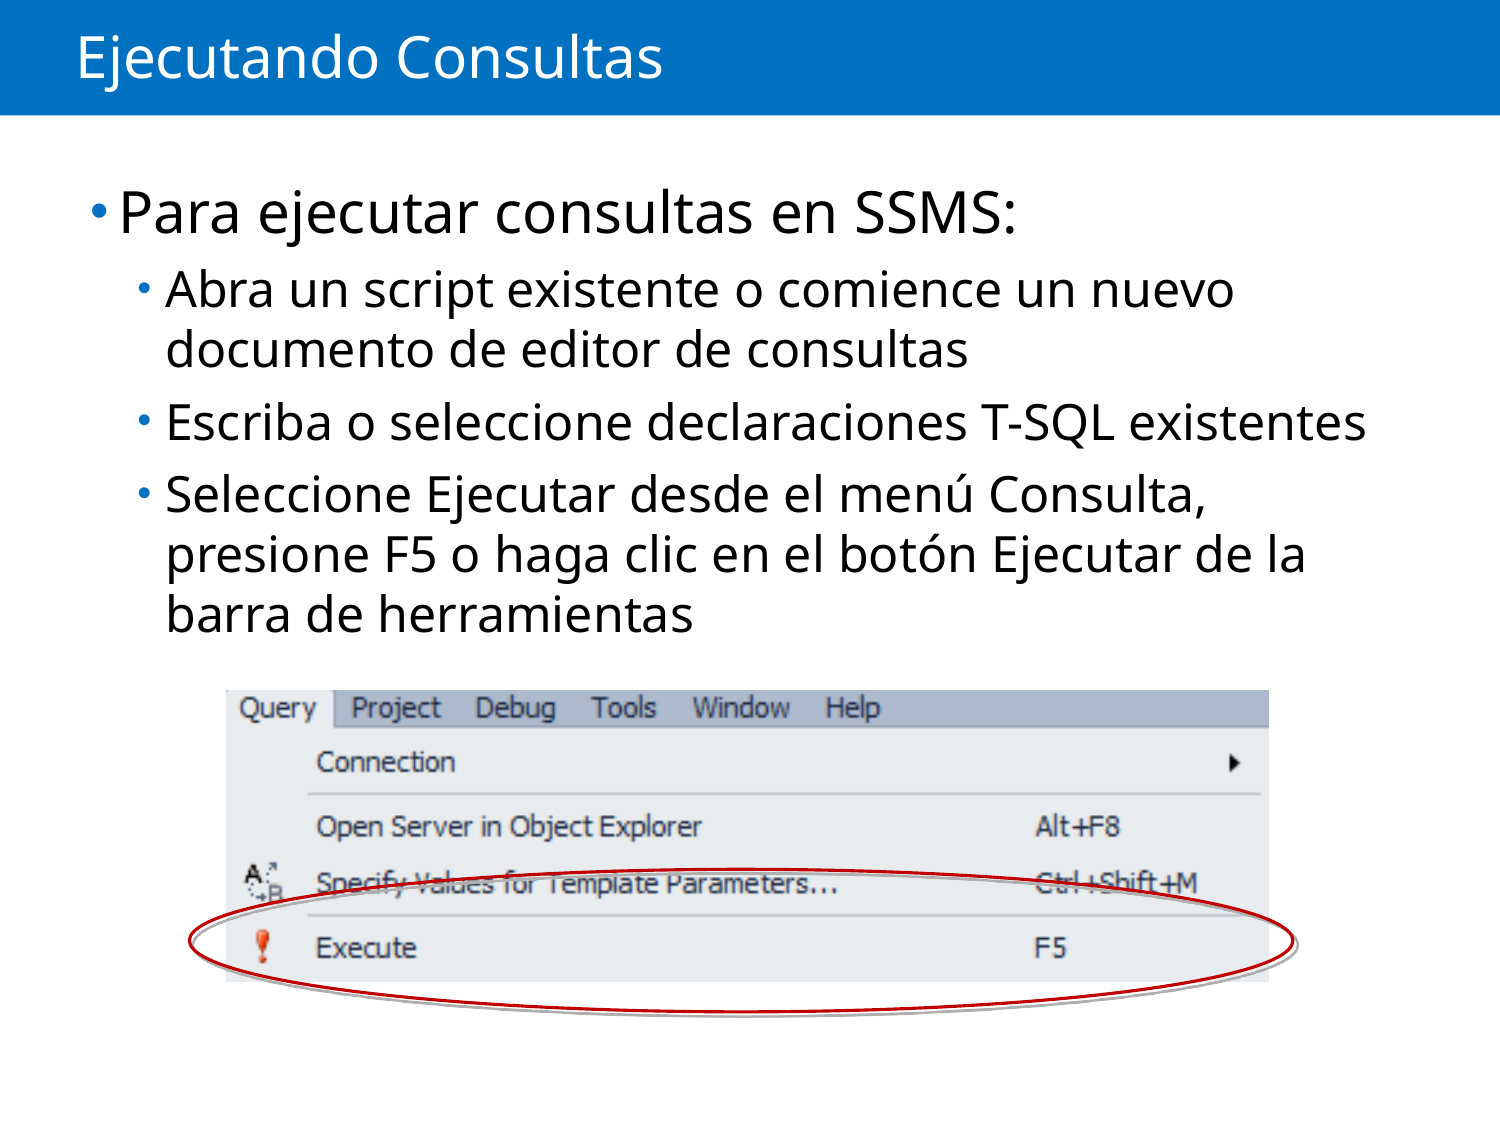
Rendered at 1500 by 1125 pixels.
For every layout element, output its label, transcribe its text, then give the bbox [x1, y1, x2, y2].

text_box Para ejecutar consultas en SSMS: Abra un script existente o comience un nuevo documento de editor de consultas Escriba o seleccione declaraciones T-SQL existentes Seleccione Ejecutar desde el menú Consulta, presione F5 o haga clic en el botón Ejecutar de la barra de herramientas [75, 167, 1408, 1012]
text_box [189, 690, 1294, 1013]
title Ejecutando Consultas [75, 0, 1351, 122]
